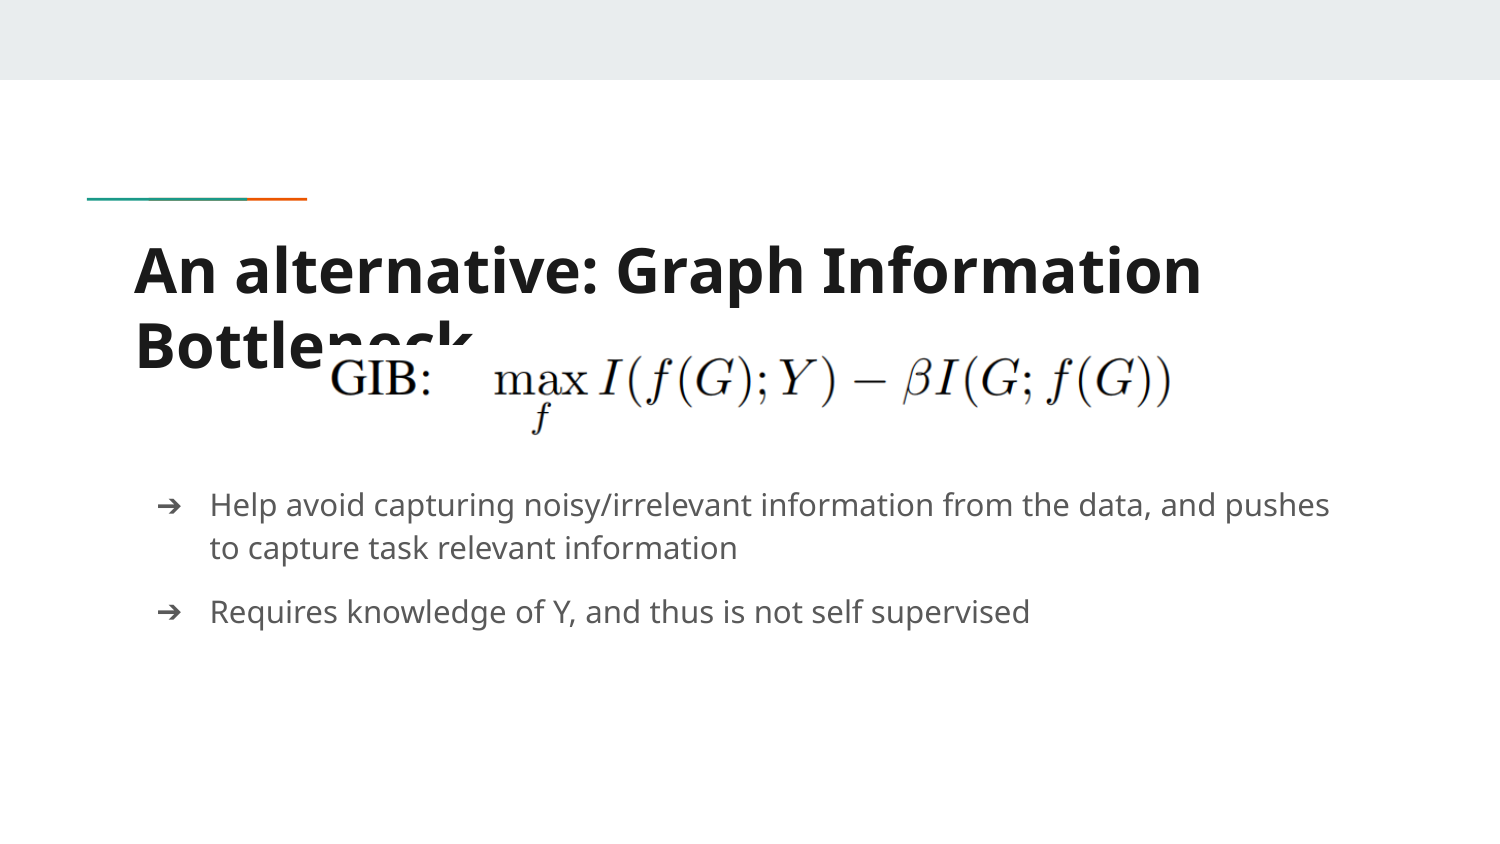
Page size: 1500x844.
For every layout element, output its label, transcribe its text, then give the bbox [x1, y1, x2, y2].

picture [323, 344, 1177, 445]
list Help avoid capturing noisy/irrelevant information from the data, and pushes to capture task relevant information Requires knowledge of Y, and thus is not self supervised [119, 464, 1381, 712]
title An alternative: Graph Information Bottleneck [119, 216, 1500, 305]
